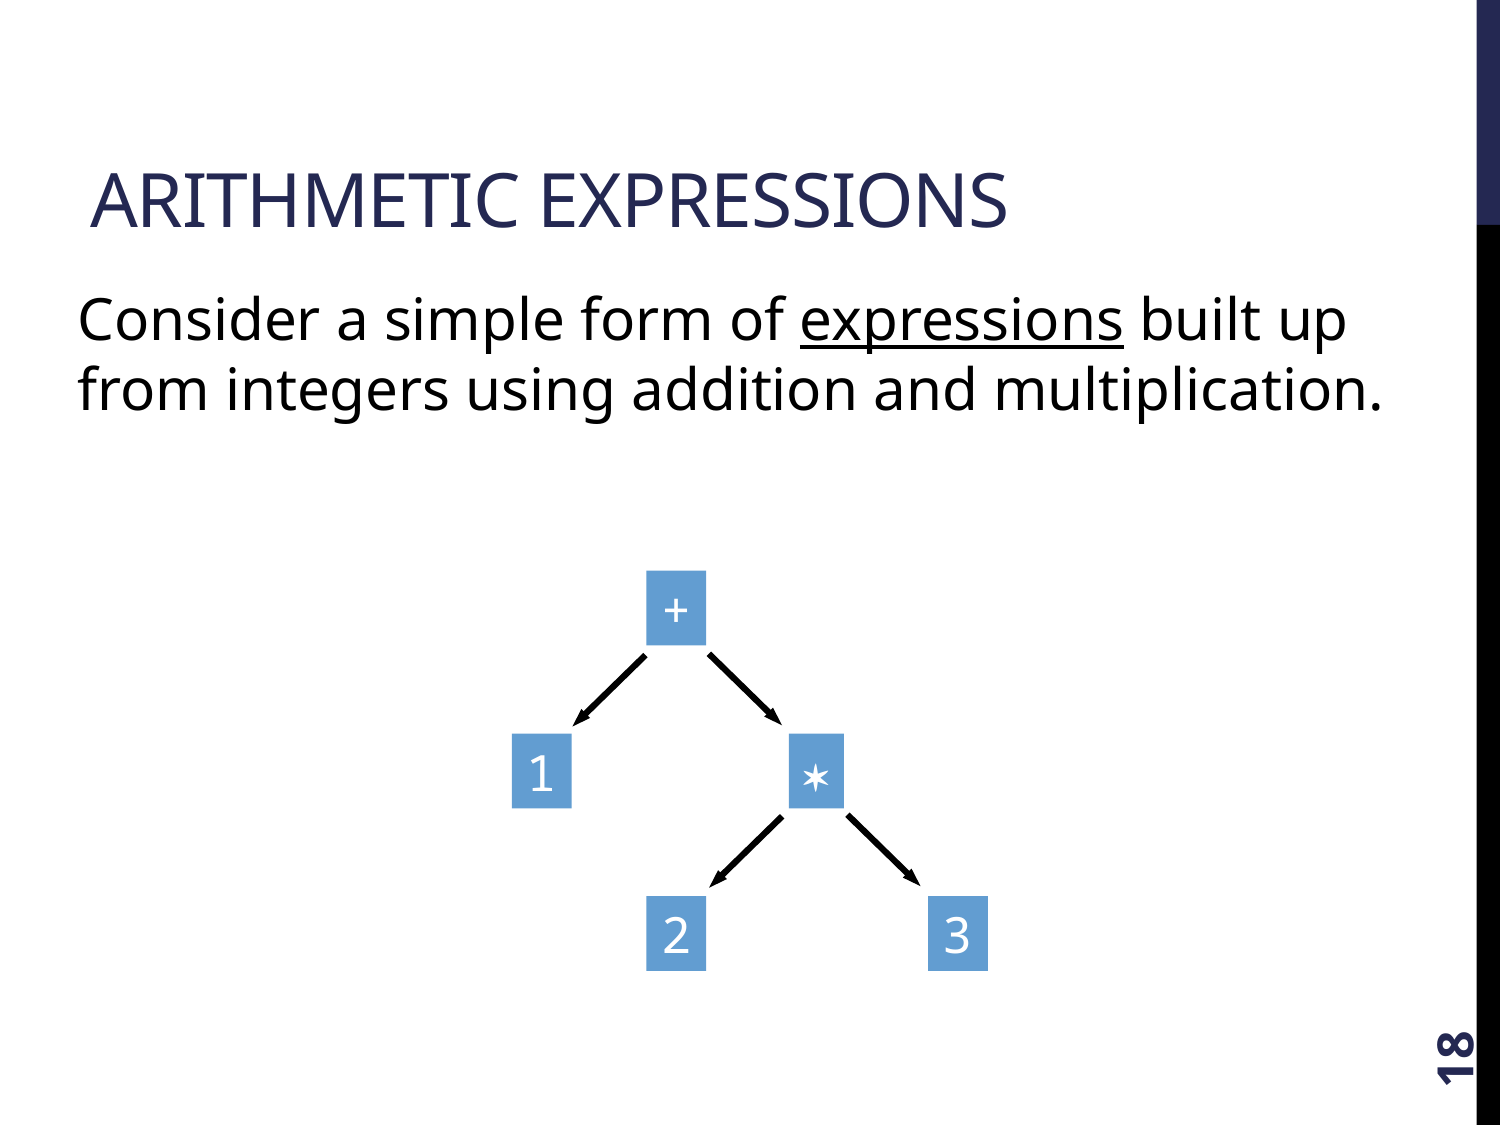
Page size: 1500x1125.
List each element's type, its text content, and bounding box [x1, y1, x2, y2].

title Arithmetic Expressions [75, 25, 1025, 250]
text_box Consider a simple form of expressions built up from integers using addition and multiplication. [62, 274, 1428, 430]
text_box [511, 569, 989, 972]
slide_number 17 [1427, 887, 1488, 1104]
